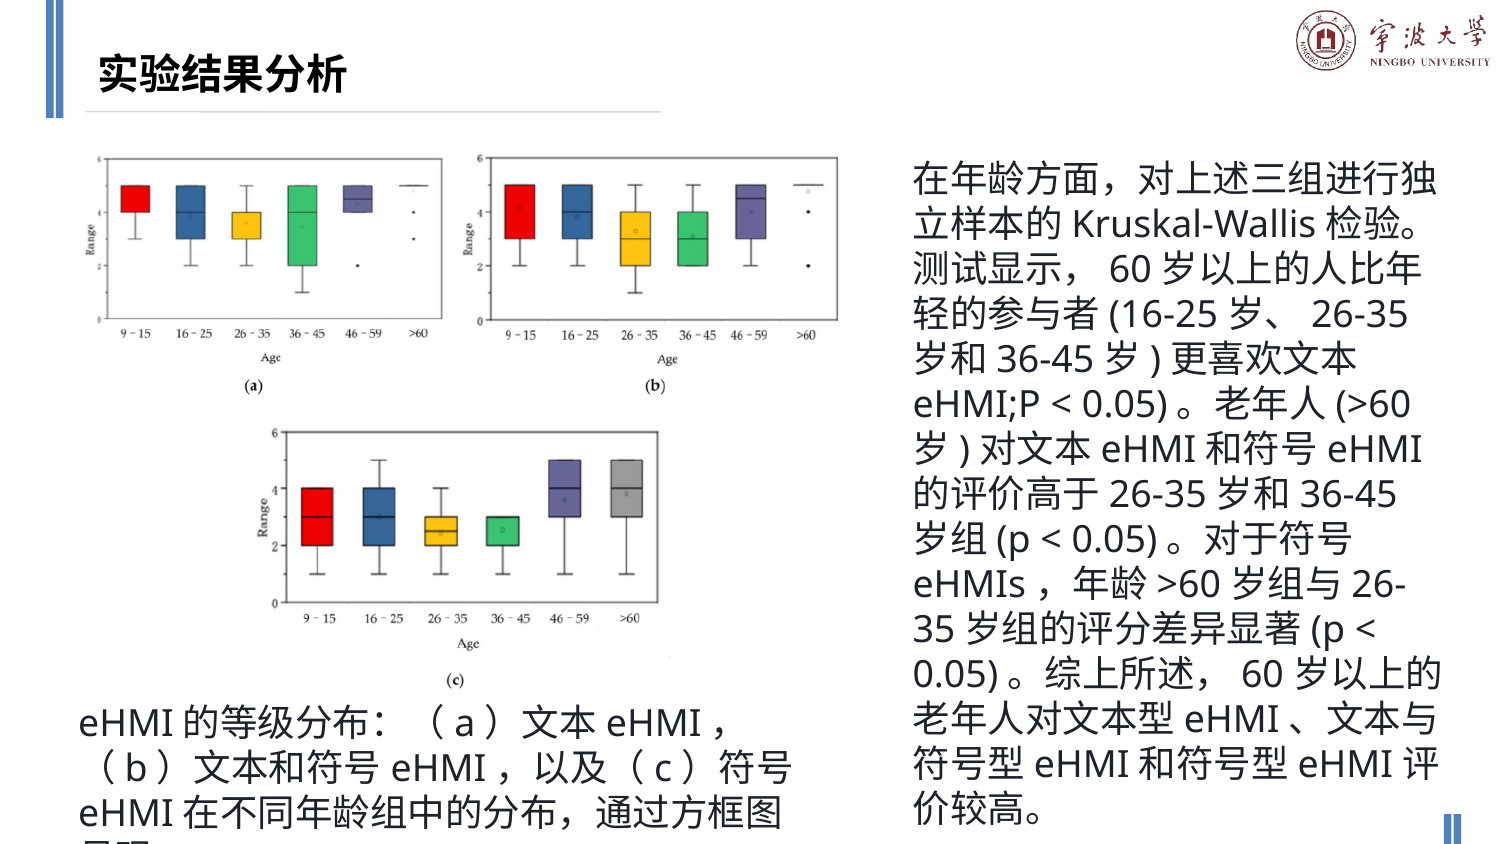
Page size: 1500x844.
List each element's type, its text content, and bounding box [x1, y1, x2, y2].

picture [1281, 0, 1500, 84]
list 实验结果分析 [82, 40, 689, 117]
picture [73, 147, 844, 696]
text_box 在年龄方面，对上述三组进行独立样本的Kruskal-Wallis检验。测试显示，60岁以上的人比年轻的参与者(16-25岁、26-35岁和36-45岁)更喜欢文本eHMI;P < 0.05)。老年人(>60岁)对文本eHMI和符号eHMI的评价高于26-35岁和36-45岁组(p < 0.05)。对于符号 eHMIs，年龄>60岁组与26-35岁组的评分差异显著(p < 0.05)。综上所述，60岁以上的老年人对文本型eHMI、文本与符号型eHMI和符号型eHMI评价较高。 [897, 147, 1459, 838]
text_box eHMI的等级分布：（a）文本eHMI，（b）文本和符号eHMI，以及（c）符号eHMI在不同年龄组中的分布，通过方框图呈现。 [63, 691, 815, 844]
